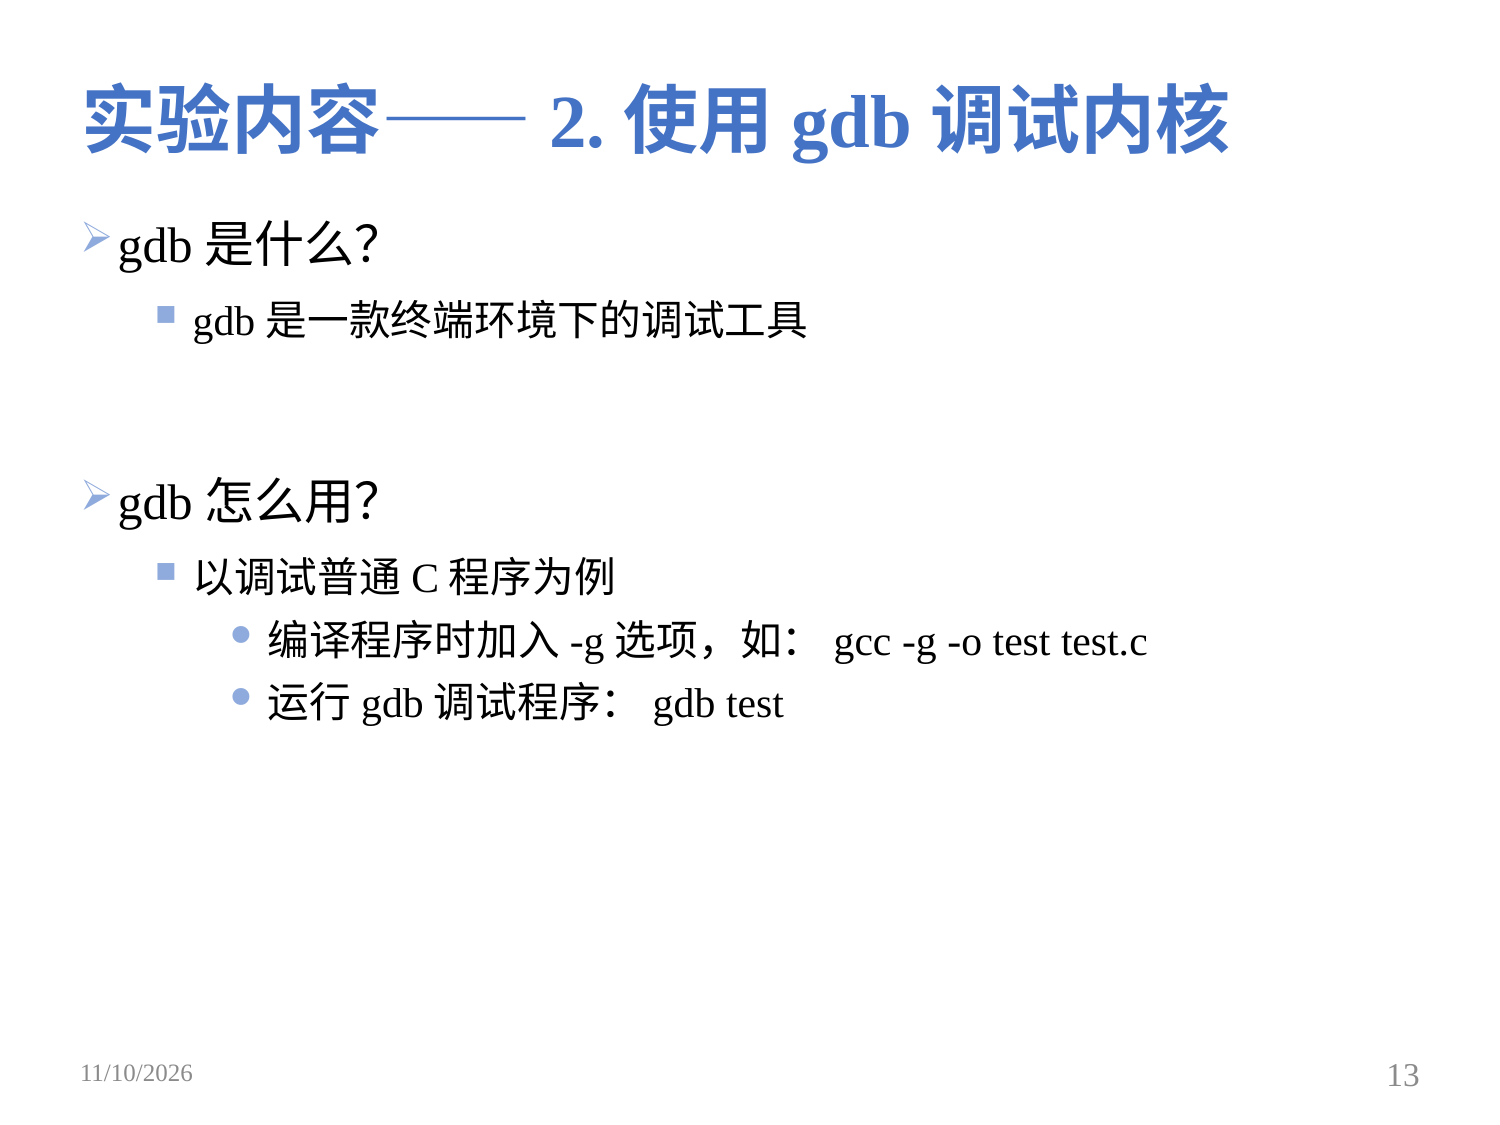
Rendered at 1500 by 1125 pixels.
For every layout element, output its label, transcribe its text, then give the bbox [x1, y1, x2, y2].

list gdb是什么？ gdb是一款终端环境下的调试工具 gdb怎么用？ 以调试普通C程序为例 编译程序时加入-g选项，如：gcc -g -o test test.c 运行gdb调试程序：gdb test [65, 192, 1435, 1073]
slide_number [65, 1041, 403, 1101]
slide_number 13 [1059, 1042, 1435, 1103]
title 实验内容——2.使用gdb调试内核 [66, 59, 1435, 187]
